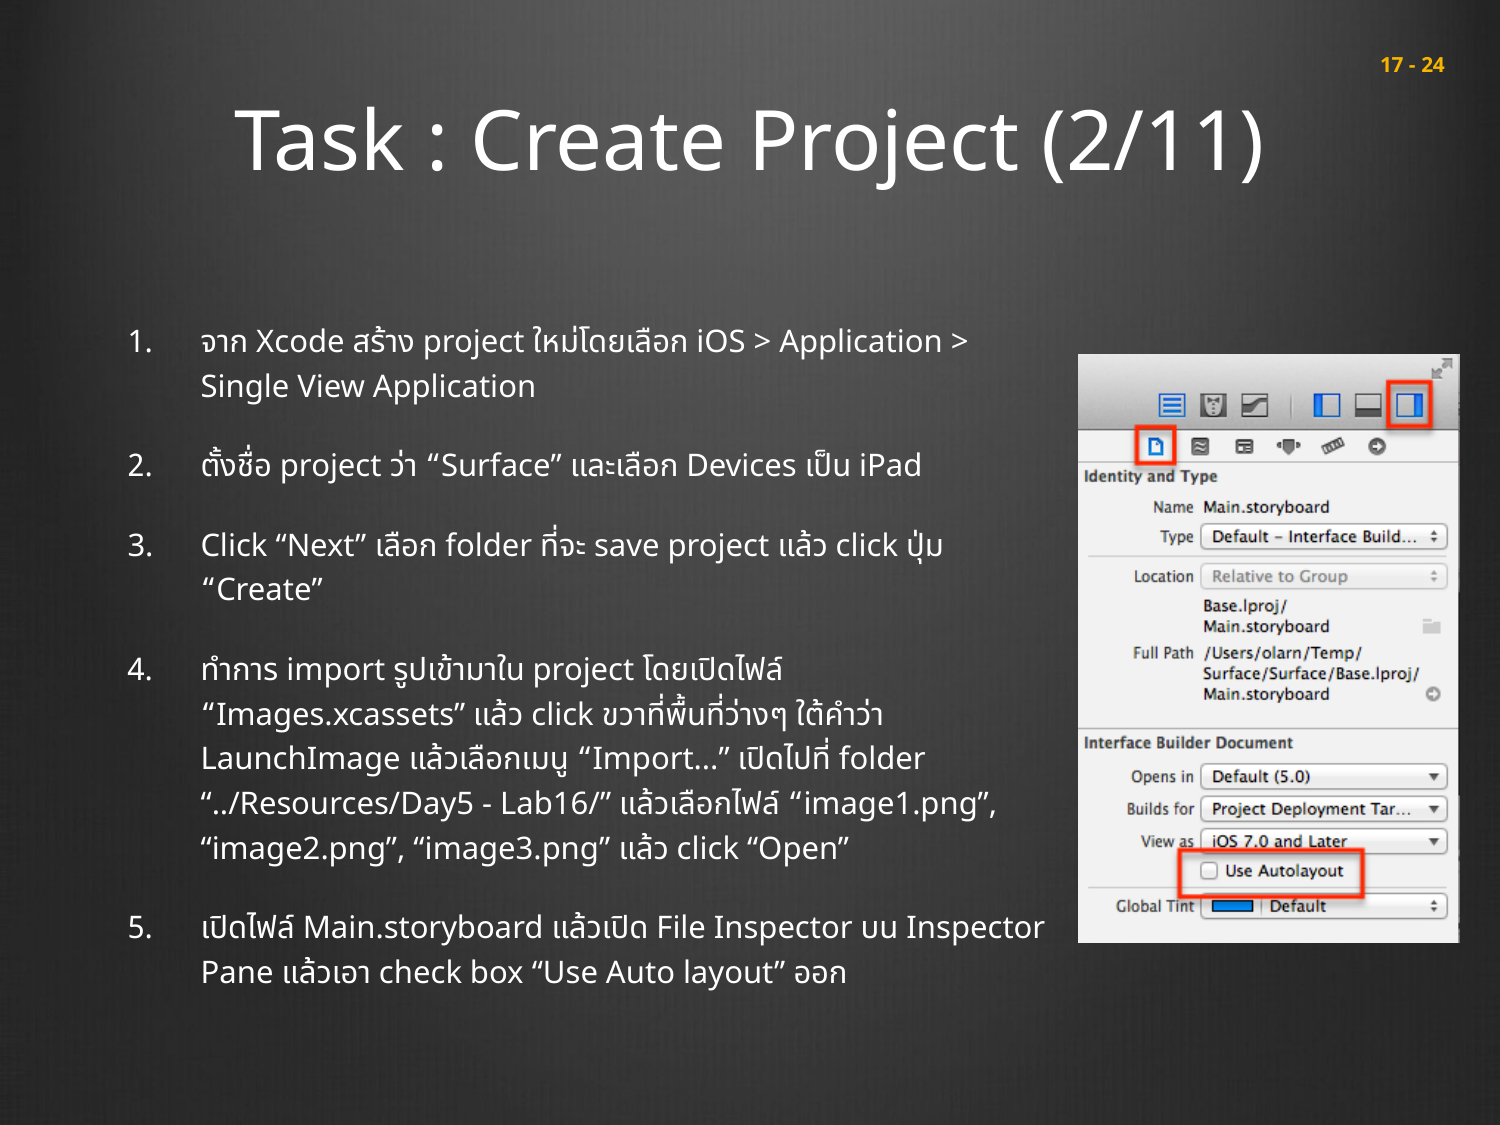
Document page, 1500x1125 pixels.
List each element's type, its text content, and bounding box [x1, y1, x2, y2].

picture [1078, 354, 1460, 943]
list จาก Xcode สร้าง project ใหม่โดยเลือก iOS > Application > Single View Application ตั้งชื่อ project ว่า “Surface” และเลือก Devices เป็น iPad Click “Next” เลือก folder ที่จะ save project แล้ว click ปุ่ม “Create” ทำการ import รูปเข้ามาใน project โดยเปิดไฟล์ “Images.xcassets” แล้ว click ขวาที่พื้นที่ว่างๆ ใต้คำว่า LaunchImage แล้วเลือกเมนู “Import...” เปิดไปที่ folder “../Resources/Day5 - Lab16/” แล้วเลือกไฟล์ “image1.png”, “image2.png”, “image3.png” แล้ว click “Open” เปิดไฟล์ Main.storyboard แล้วเปิด File Inspector บน Inspector Pane แล้วเอา check box “Use Auto layout” ออก [112, 306, 1064, 1005]
text_box 17 - 24 [1306, 43, 1460, 86]
title Task : Create Project (2/11) [112, 19, 1388, 255]
